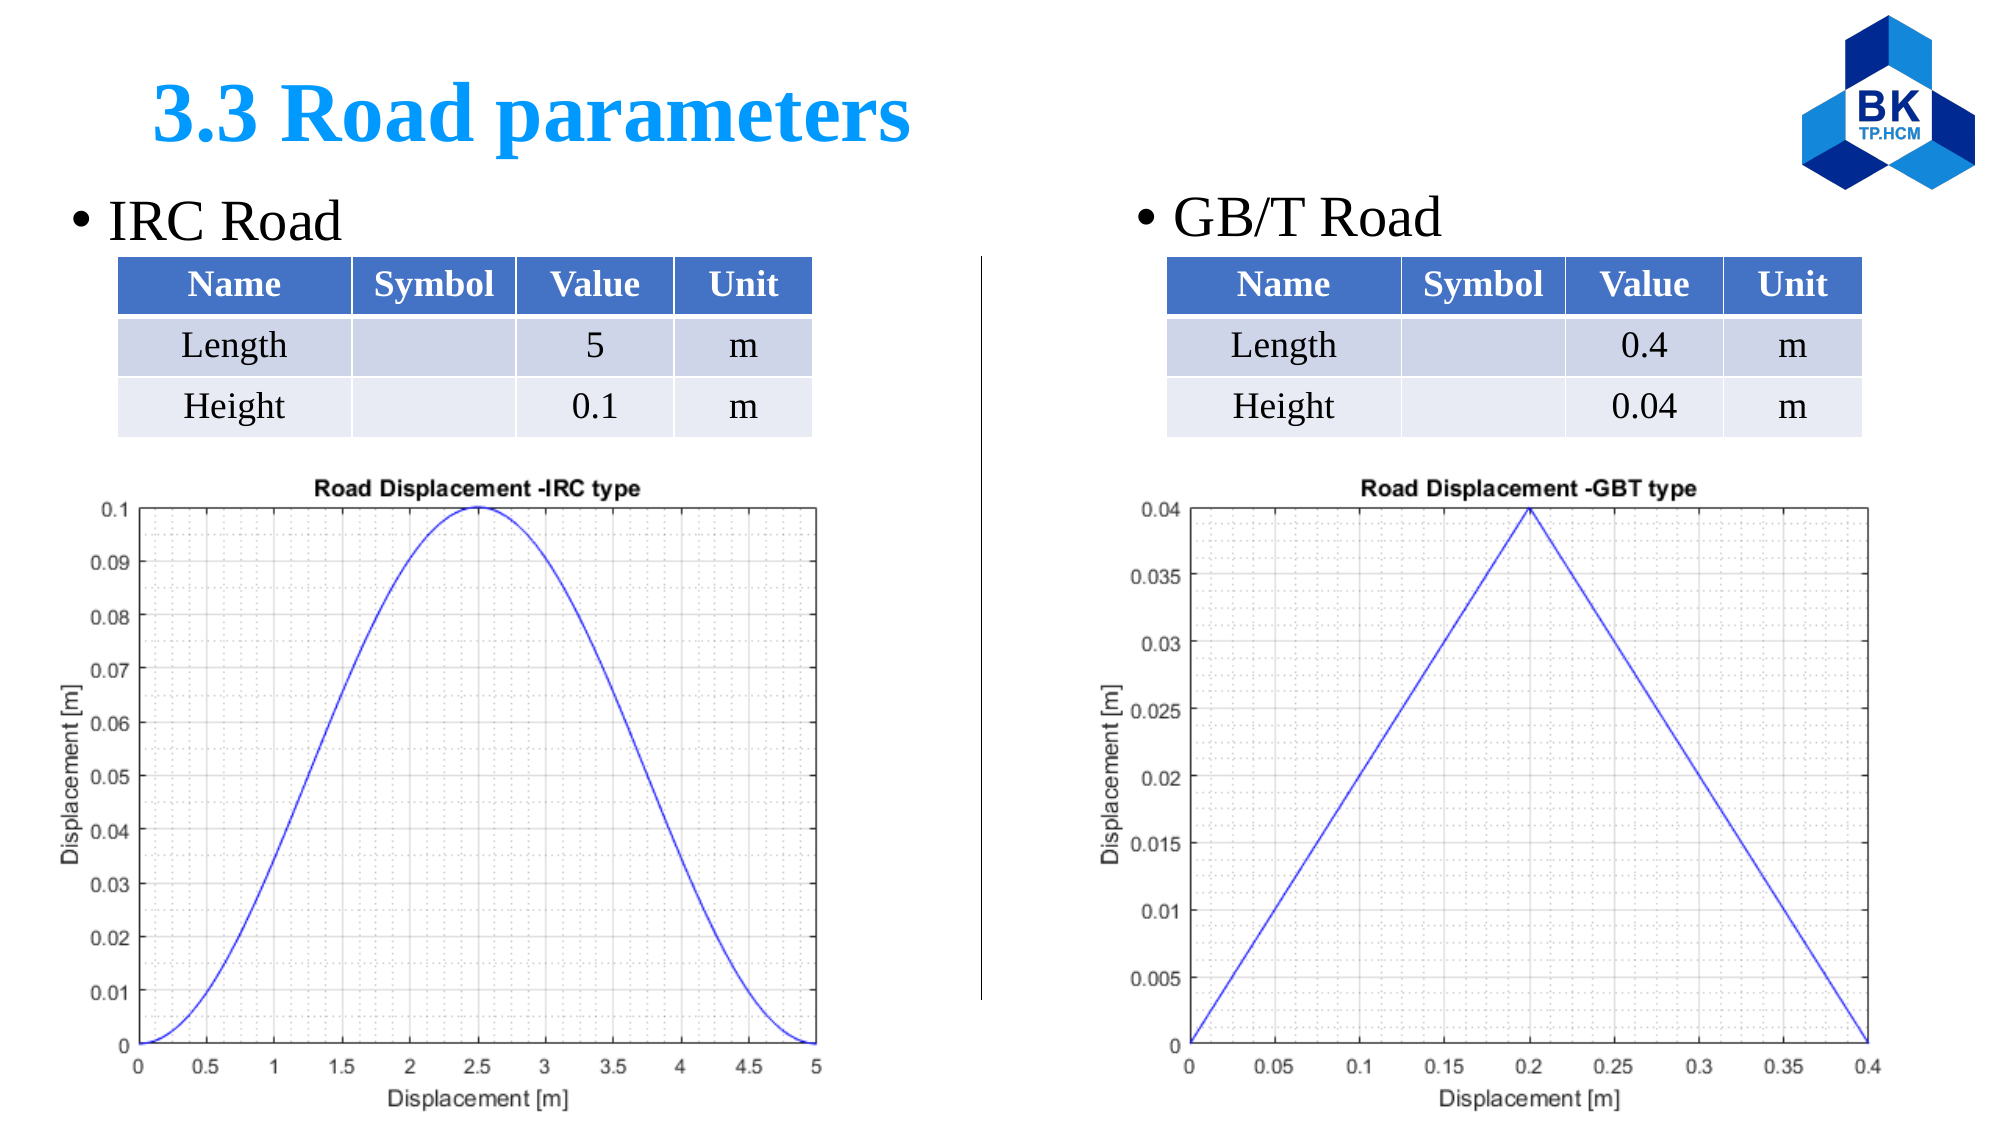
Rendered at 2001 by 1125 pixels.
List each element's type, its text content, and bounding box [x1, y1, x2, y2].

picture [25, 459, 900, 1116]
picture [1802, 15, 1975, 190]
text_box GB/T Road [1121, 182, 1818, 459]
picture [1076, 459, 1952, 1116]
title 3.3 Road parameters [137, 59, 1863, 168]
list IRC Road [56, 182, 753, 459]
